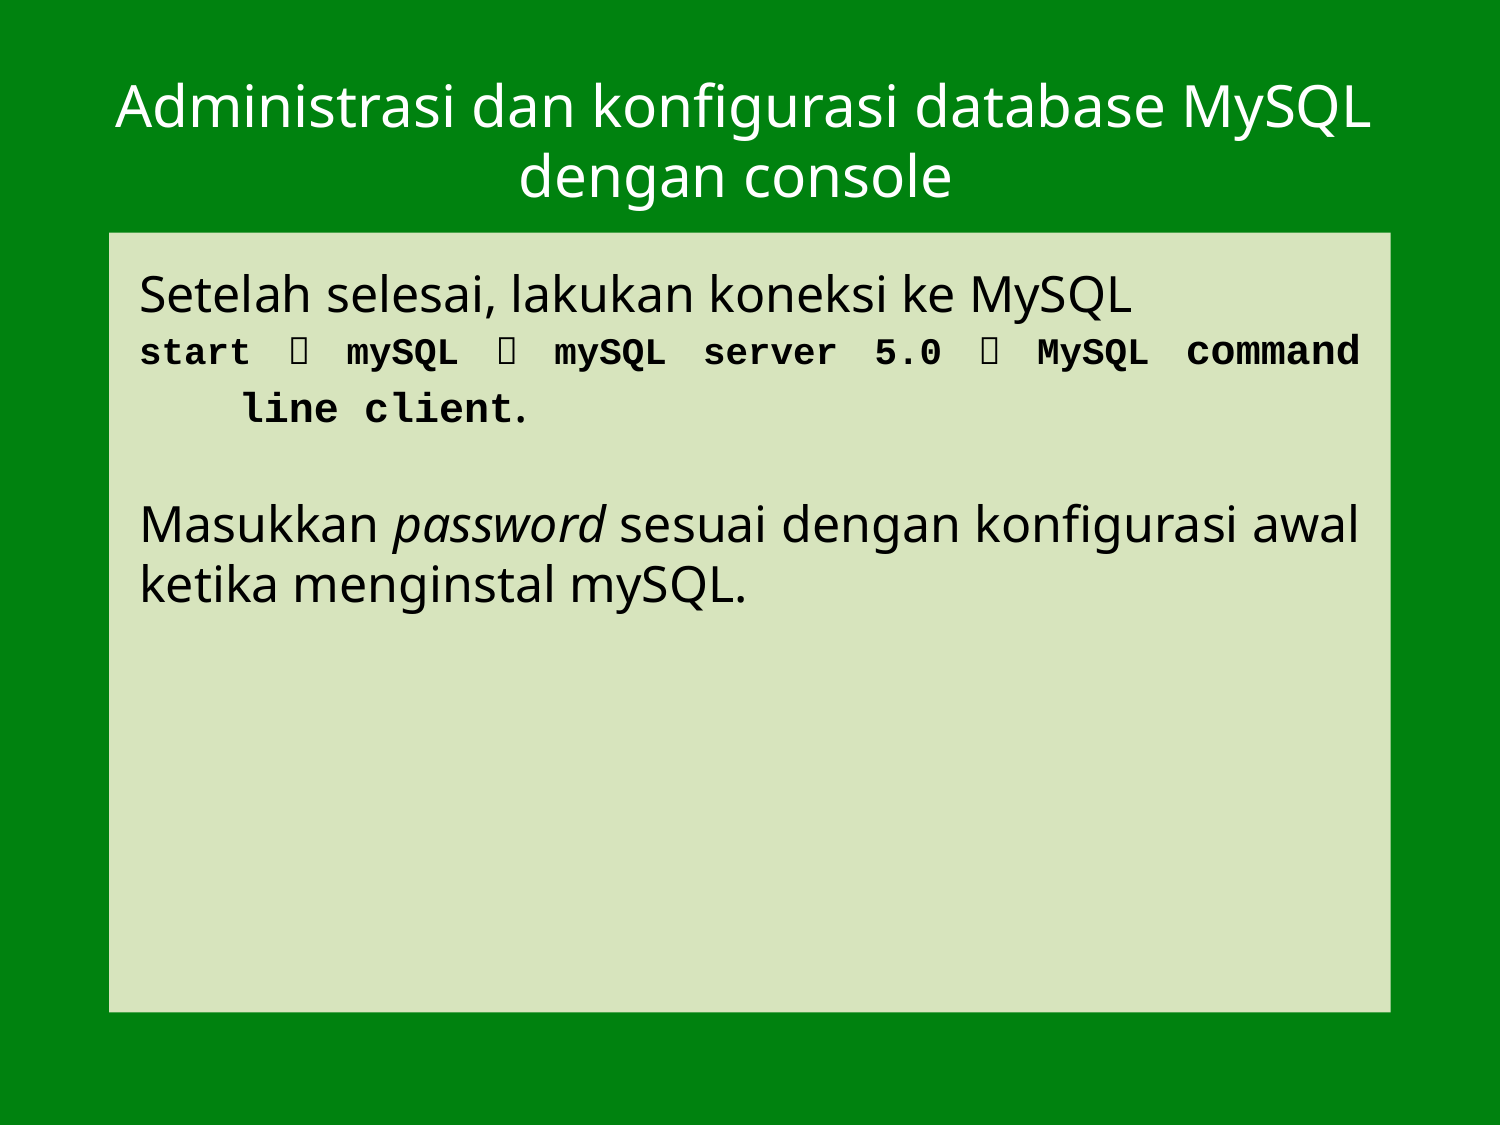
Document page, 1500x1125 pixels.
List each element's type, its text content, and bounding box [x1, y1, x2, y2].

text_box Setelah selesai, lakukan koneksi ke MySQL start  mySQL  mySQL server 5.0  MySQL command line client. Masukkan password sesuai dengan konfigurasi awal ketika menginstal mySQL. [107, 230, 1393, 1015]
title Administrasi dan konfigurasi database MySQL dengan console [62, 45, 1425, 233]
